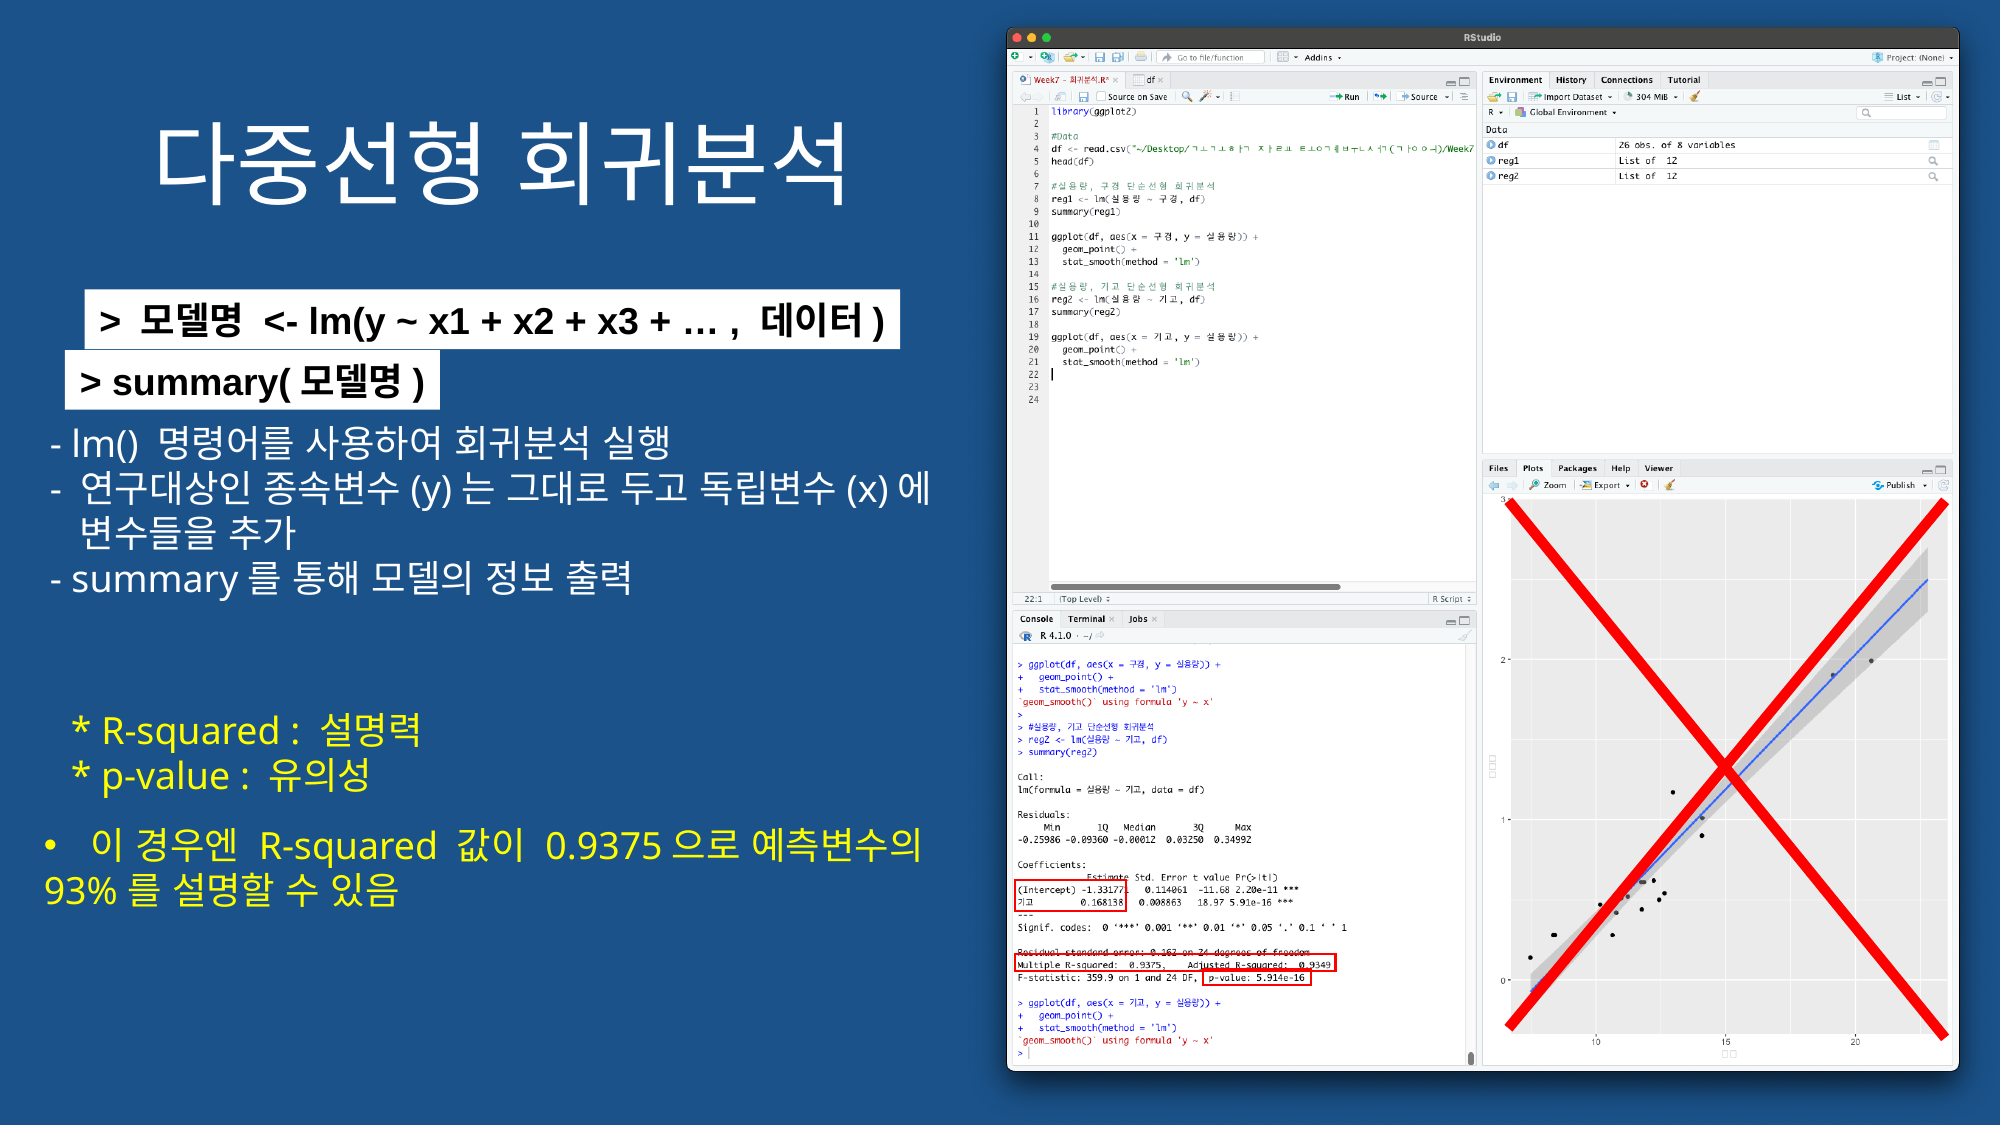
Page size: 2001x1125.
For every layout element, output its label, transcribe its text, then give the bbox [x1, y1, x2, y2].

title 다중선형 회귀분석 [137, 59, 965, 278]
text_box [1508, 1029, 1946, 1038]
text_box > summary(모델명) [64, 350, 440, 410]
text_box 이 경우엔 R-squared 값이 0.9375으로 예측변수의 93%를 설명할 수 있음 [29, 814, 939, 920]
text_box - lm() 명령어를 사용하여 회귀분석 실행 - 연구대상인 종속변수(y)는 그대로 두고 독립변수(x)에 변수들을 추가 - summary를 통해 모델의 정보 출력 [35, 412, 948, 607]
picture [965, 0, 2000, 1125]
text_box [1508, 500, 1946, 1029]
text_box * R-squared : 설명력 * p-value : 유의성 [56, 700, 438, 805]
text_box > 모델명 <- lm(y ~ x1 + x2 + x3 + … , 데이터) [84, 289, 901, 350]
